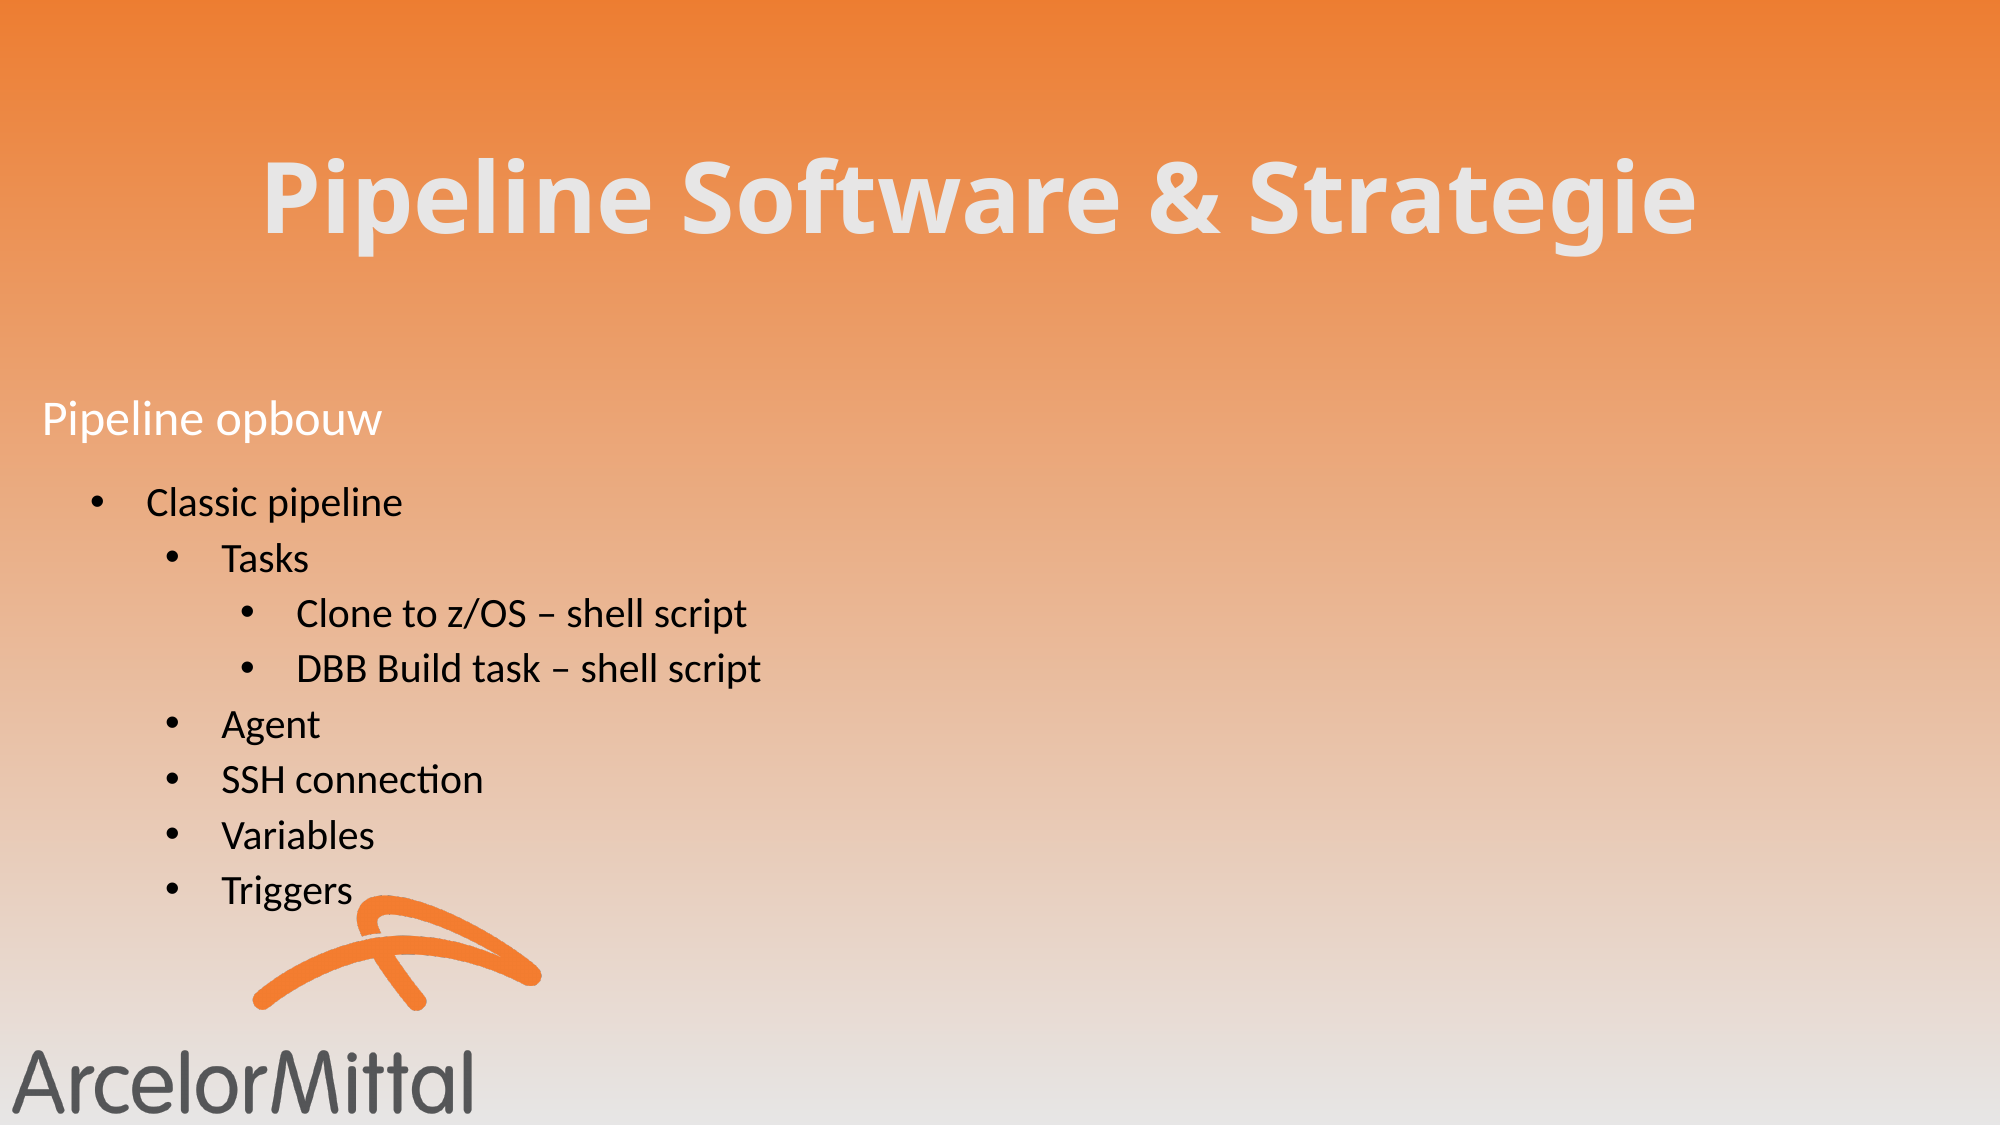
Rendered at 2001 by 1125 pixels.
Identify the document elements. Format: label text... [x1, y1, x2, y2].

subtitle Classic pipeline Tasks Clone to z/OS – shell script DBB Build task – shell script Agent SSH connection Variables Triggers [0, 473, 1614, 943]
title Pipeline Software & Strategie [229, 113, 1730, 263]
picture [12, 893, 544, 1115]
text_box Pipeline opbouw [0, 324, 1094, 474]
